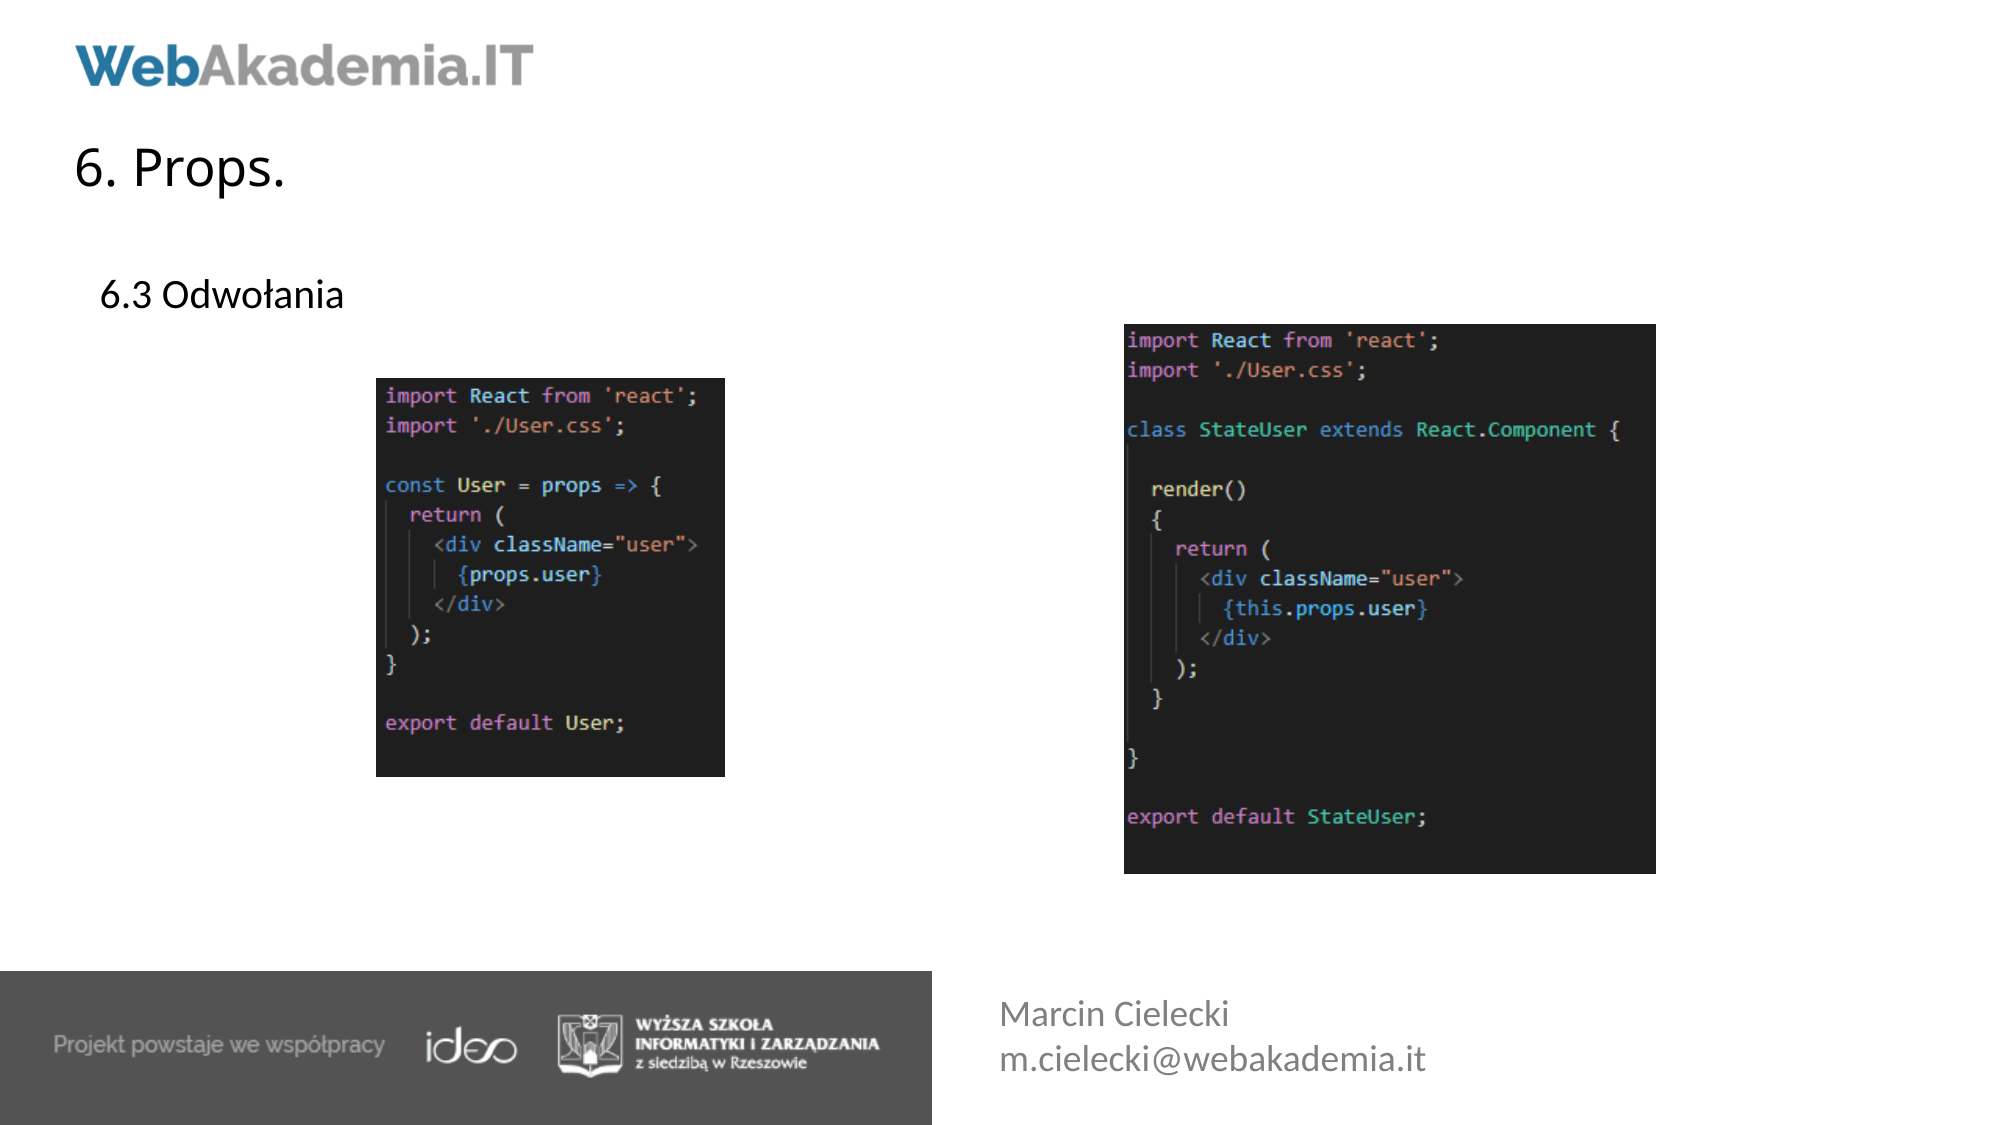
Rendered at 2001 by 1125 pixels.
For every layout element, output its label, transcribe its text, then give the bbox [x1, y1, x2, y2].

picture [376, 378, 725, 777]
picture [1124, 324, 1656, 874]
picture [59, 29, 551, 103]
text_box Marcin Cielecki m.cielecki@webakademia.it [984, 981, 1956, 1087]
title 6. Props. [59, 133, 1956, 206]
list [0, 971, 932, 1125]
text_box 6.3 Odwołania [84, 259, 920, 324]
